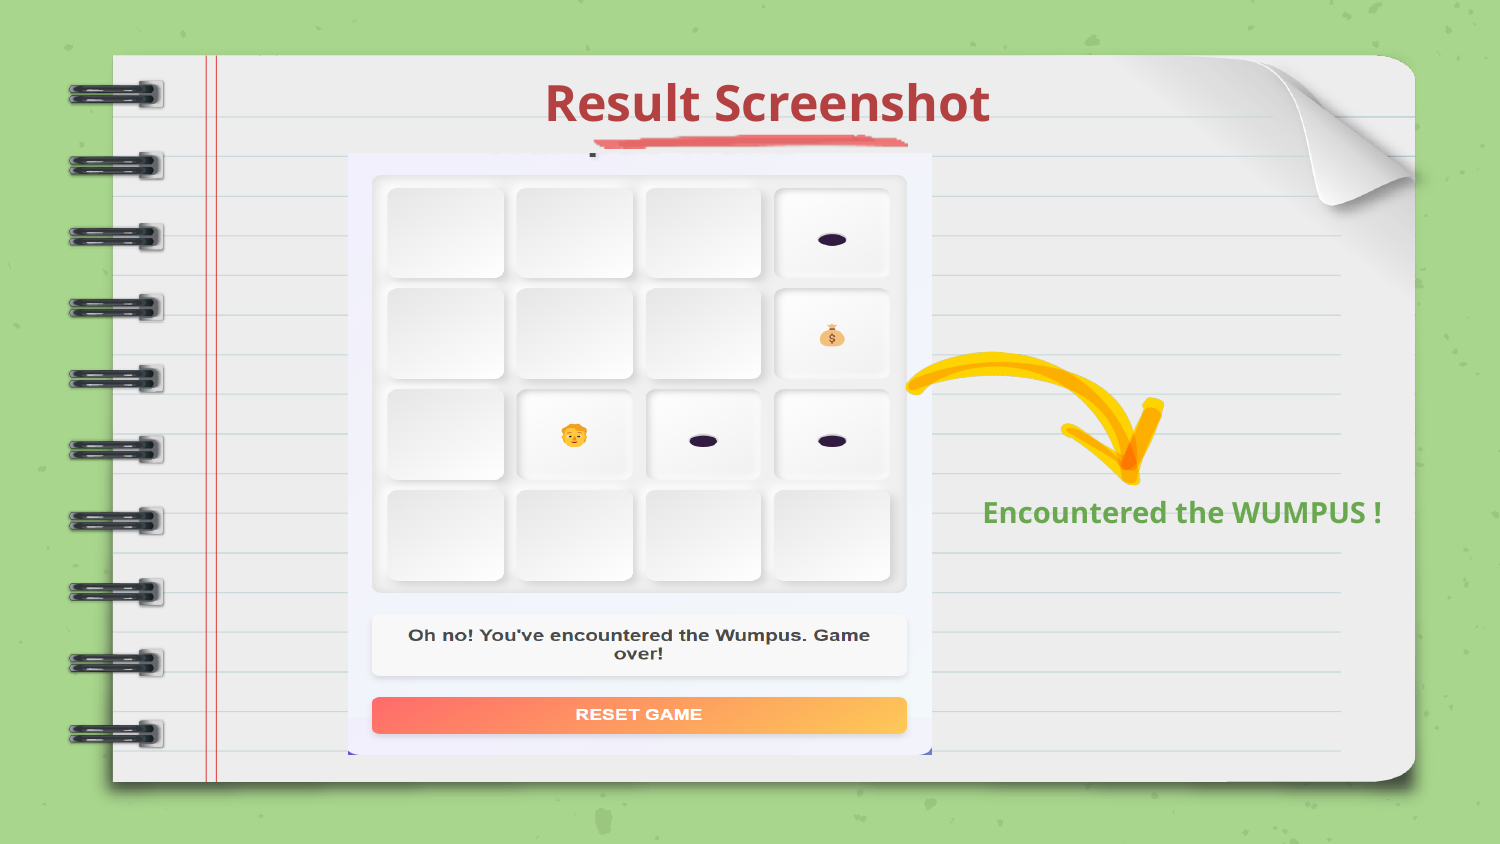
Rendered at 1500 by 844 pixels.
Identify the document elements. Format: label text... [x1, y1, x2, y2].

title Result Screenshot [243, 68, 1292, 149]
picture [63, 22, 1437, 822]
title Encountered the WUMPUS ! [962, 486, 1402, 650]
